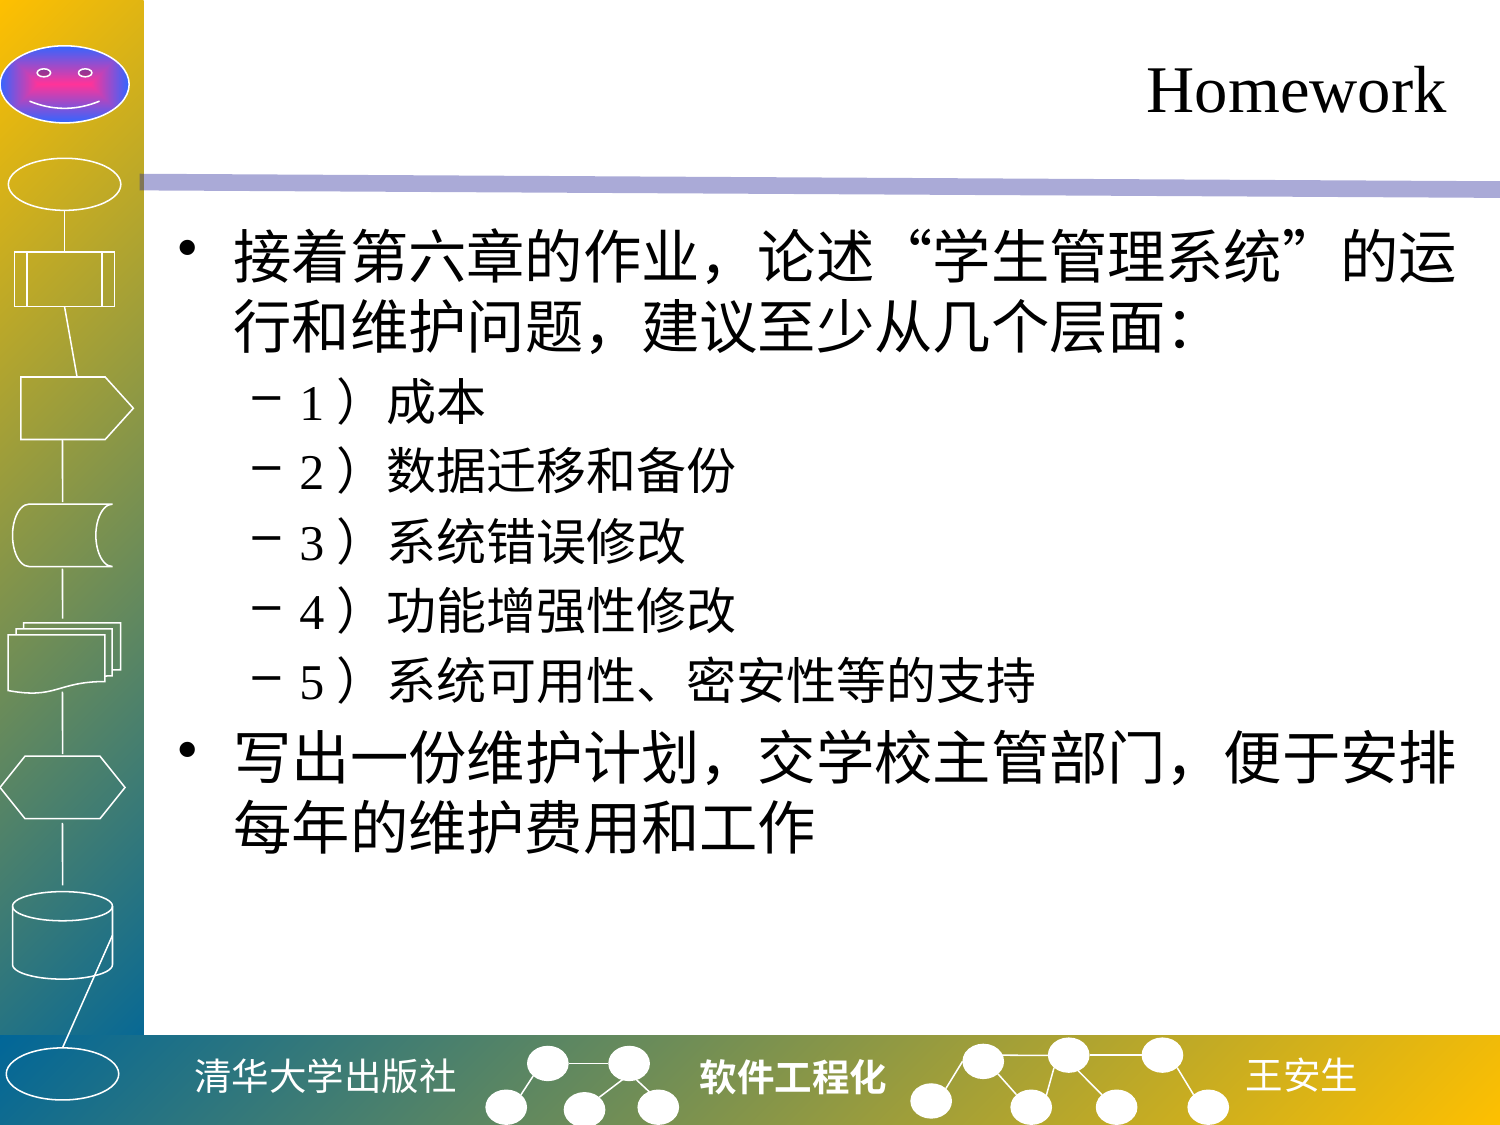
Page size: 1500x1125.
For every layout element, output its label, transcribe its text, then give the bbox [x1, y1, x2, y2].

title Homework [187, 24, 1463, 147]
list 接着第六章的作业，论述“学生管理系统”的运行和维护问题，建议至少从几个层面： 1）成本 2）数据迁移和备份 3）系统错误修改 4）功能增强性修改 5）系统可用性、密安性等的支持 写出一份维护计划，交学校主管部门，便于安排每年的维护费用和工作 [162, 212, 1476, 1017]
